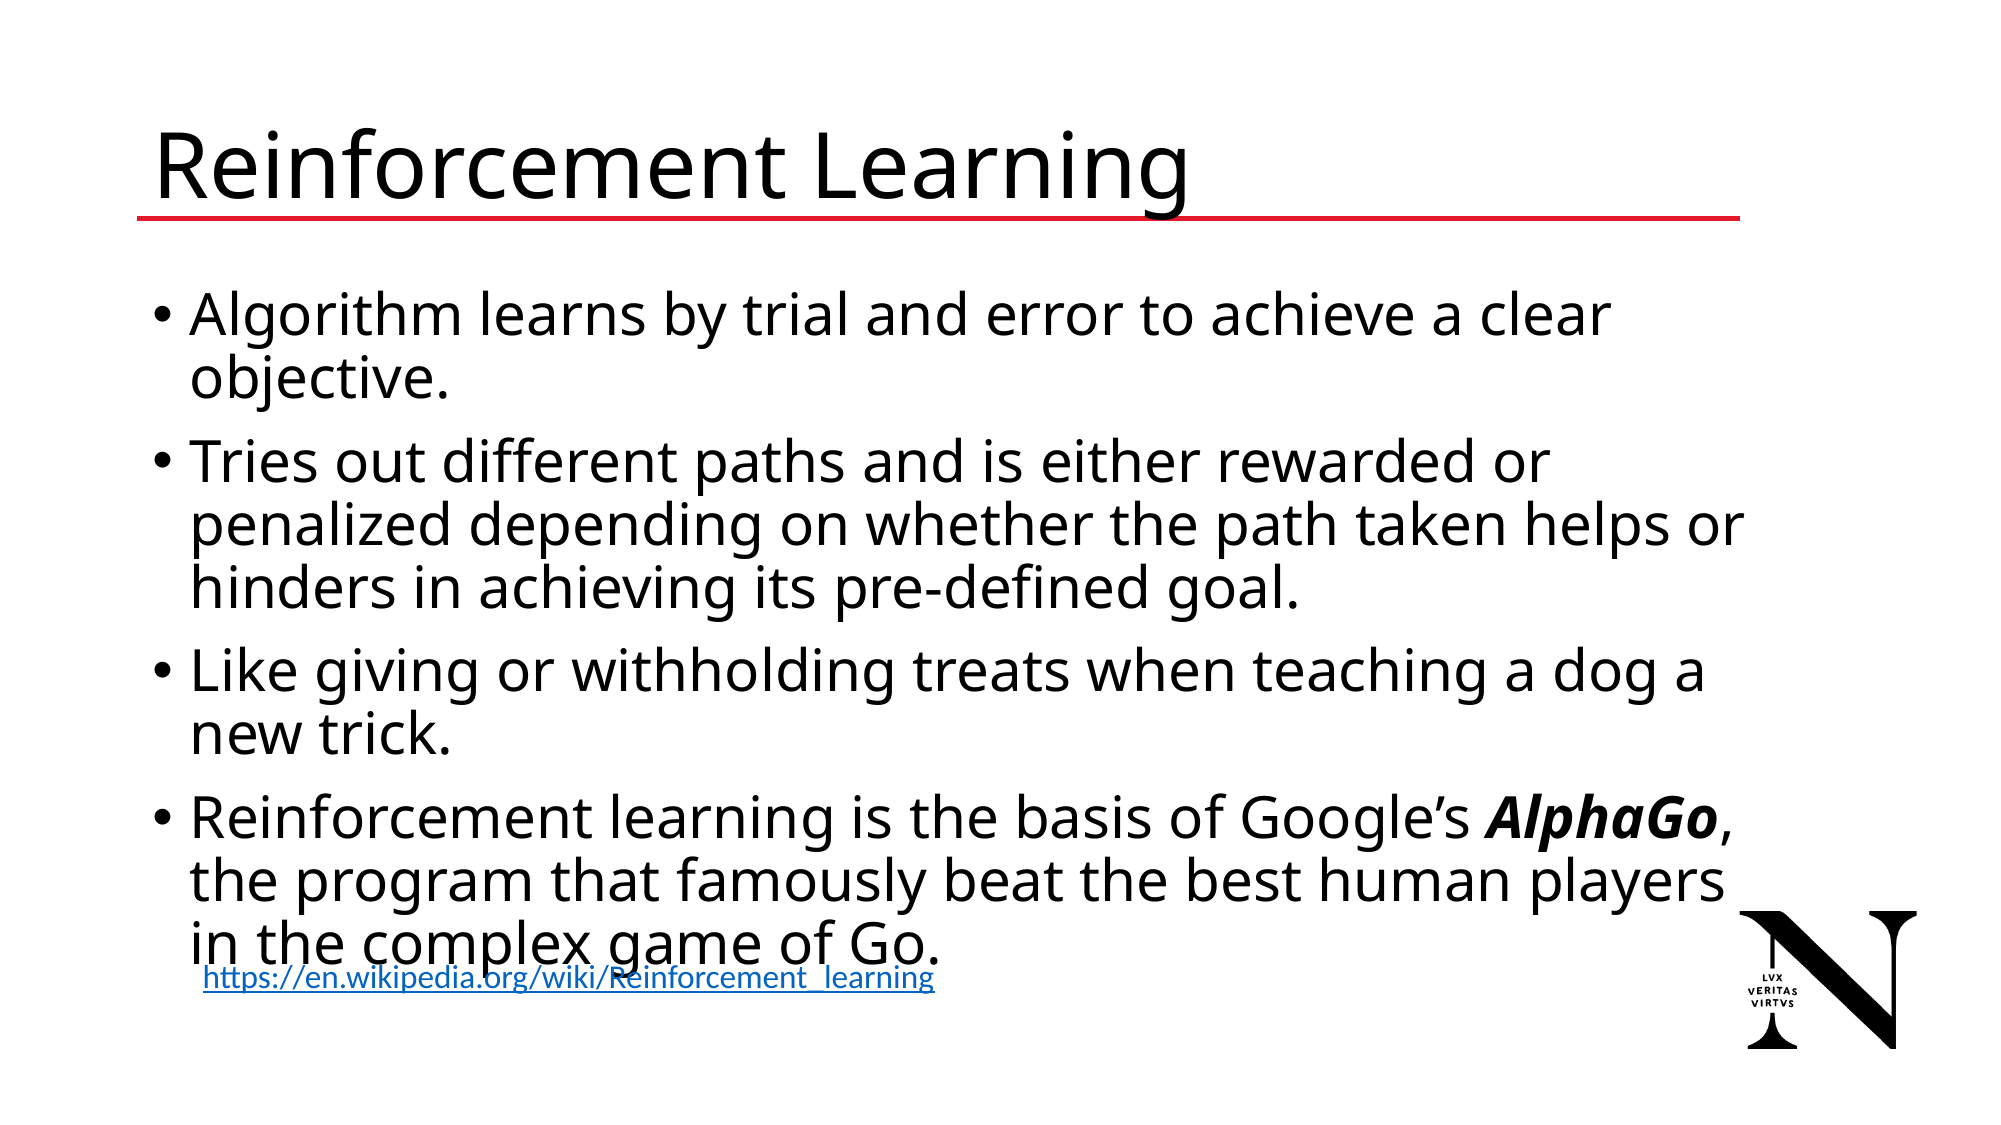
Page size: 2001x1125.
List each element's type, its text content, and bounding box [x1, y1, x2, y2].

title Reinforcement Learning [137, 59, 1863, 278]
list Algorithm learns by trial and error to achieve a clear objective. Tries out different paths and is either rewarded or penalized depending on whether the path taken helps or hinders in achieving its pre-defined goal. Like giving or withholding treats when teaching a dog a new trick. Reinforcement learning is the basis of Google’s AlphaGo, the program that famously beat the best human players in the complex game of Go. [137, 278, 1788, 911]
text_box https://en.wikipedia.org/wiki/Reinforcement_learning [187, 947, 951, 1003]
